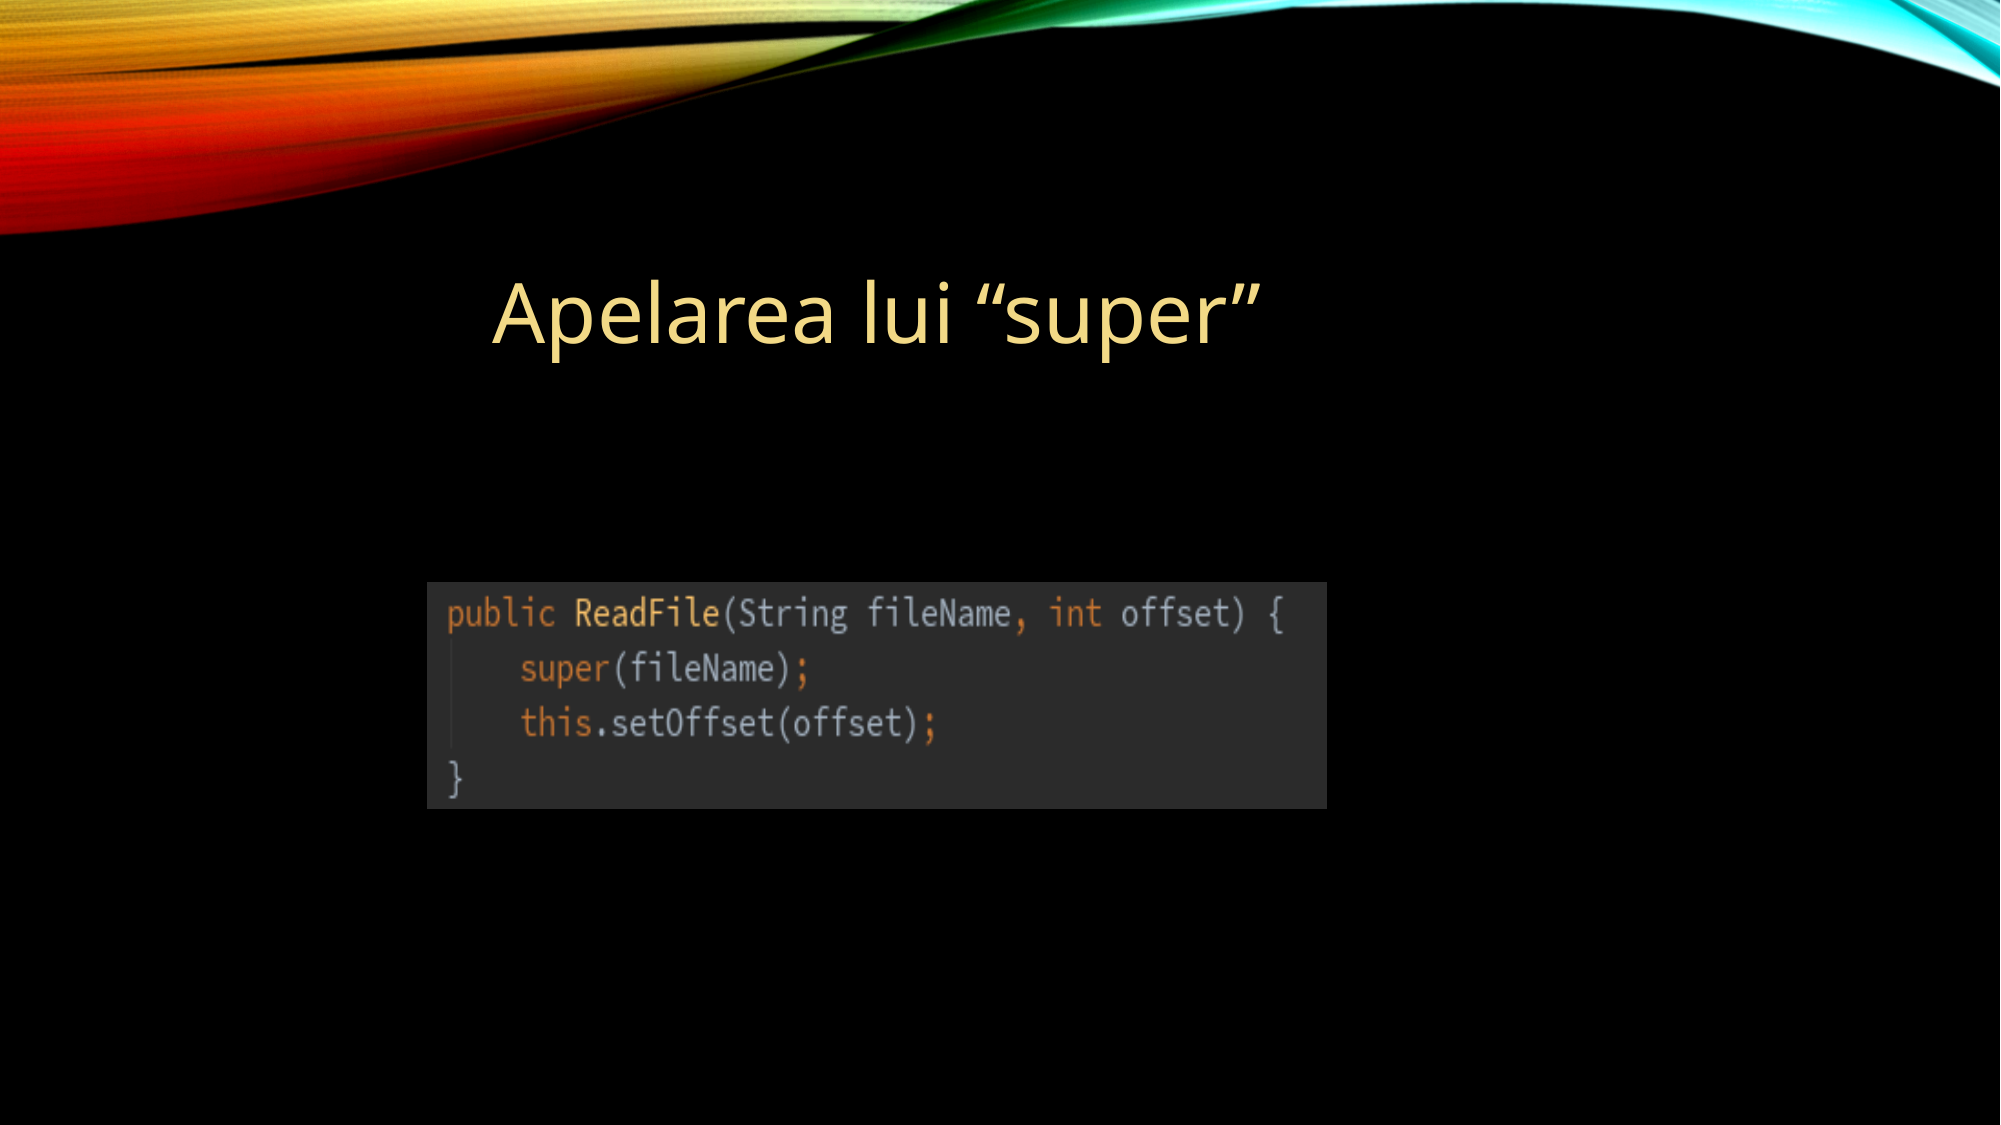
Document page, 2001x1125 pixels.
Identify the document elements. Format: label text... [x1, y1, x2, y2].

title Apelarea lui “super” [171, 210, 1584, 423]
picture [0, 0, 2000, 237]
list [427, 582, 1328, 809]
